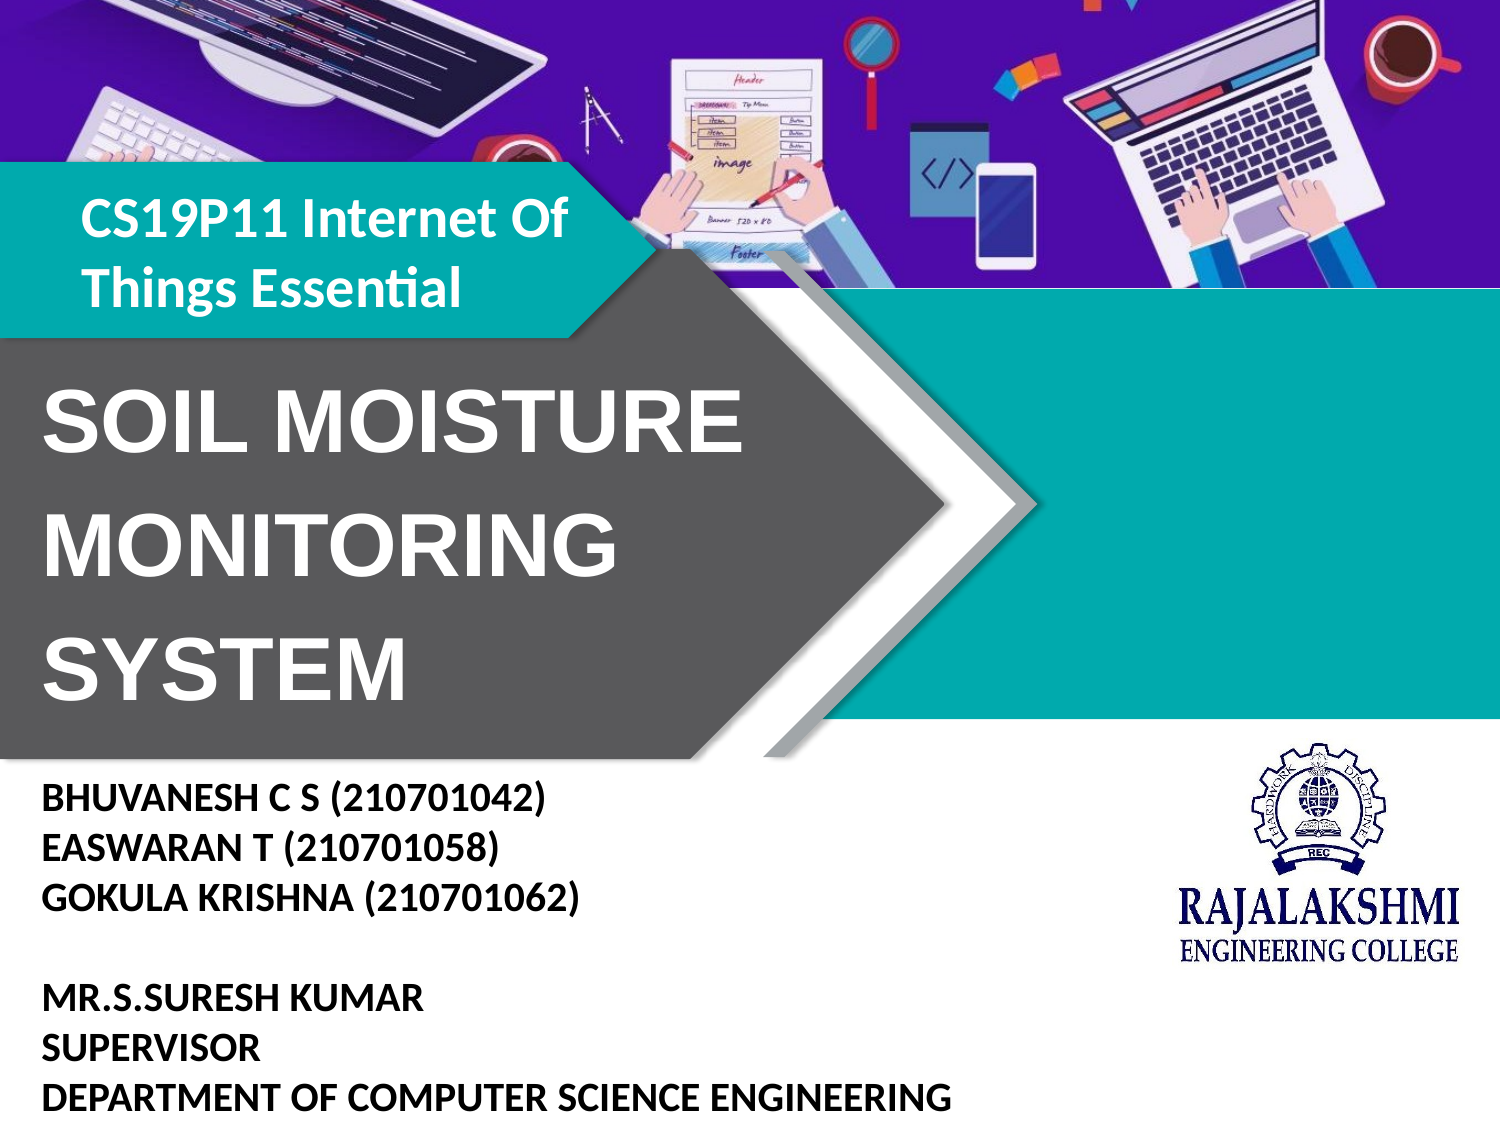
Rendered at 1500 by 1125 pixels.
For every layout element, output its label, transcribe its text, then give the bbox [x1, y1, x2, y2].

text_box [0, 0, 1500, 768]
text_box SOIL MOISTURE MONITORING SYSTEM [41, 777, 755, 851]
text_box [760, 242, 1465, 970]
text_box BHUVANESH C S (210701042) EASWARAN T (210701058) GOKULA KRISHNA (210701062) MR.S.SURESH KUMAR SUPERVISOR DEPARTMENT OF COMPUTER SCIENCE ENGINEERING [41, 851, 1031, 1125]
